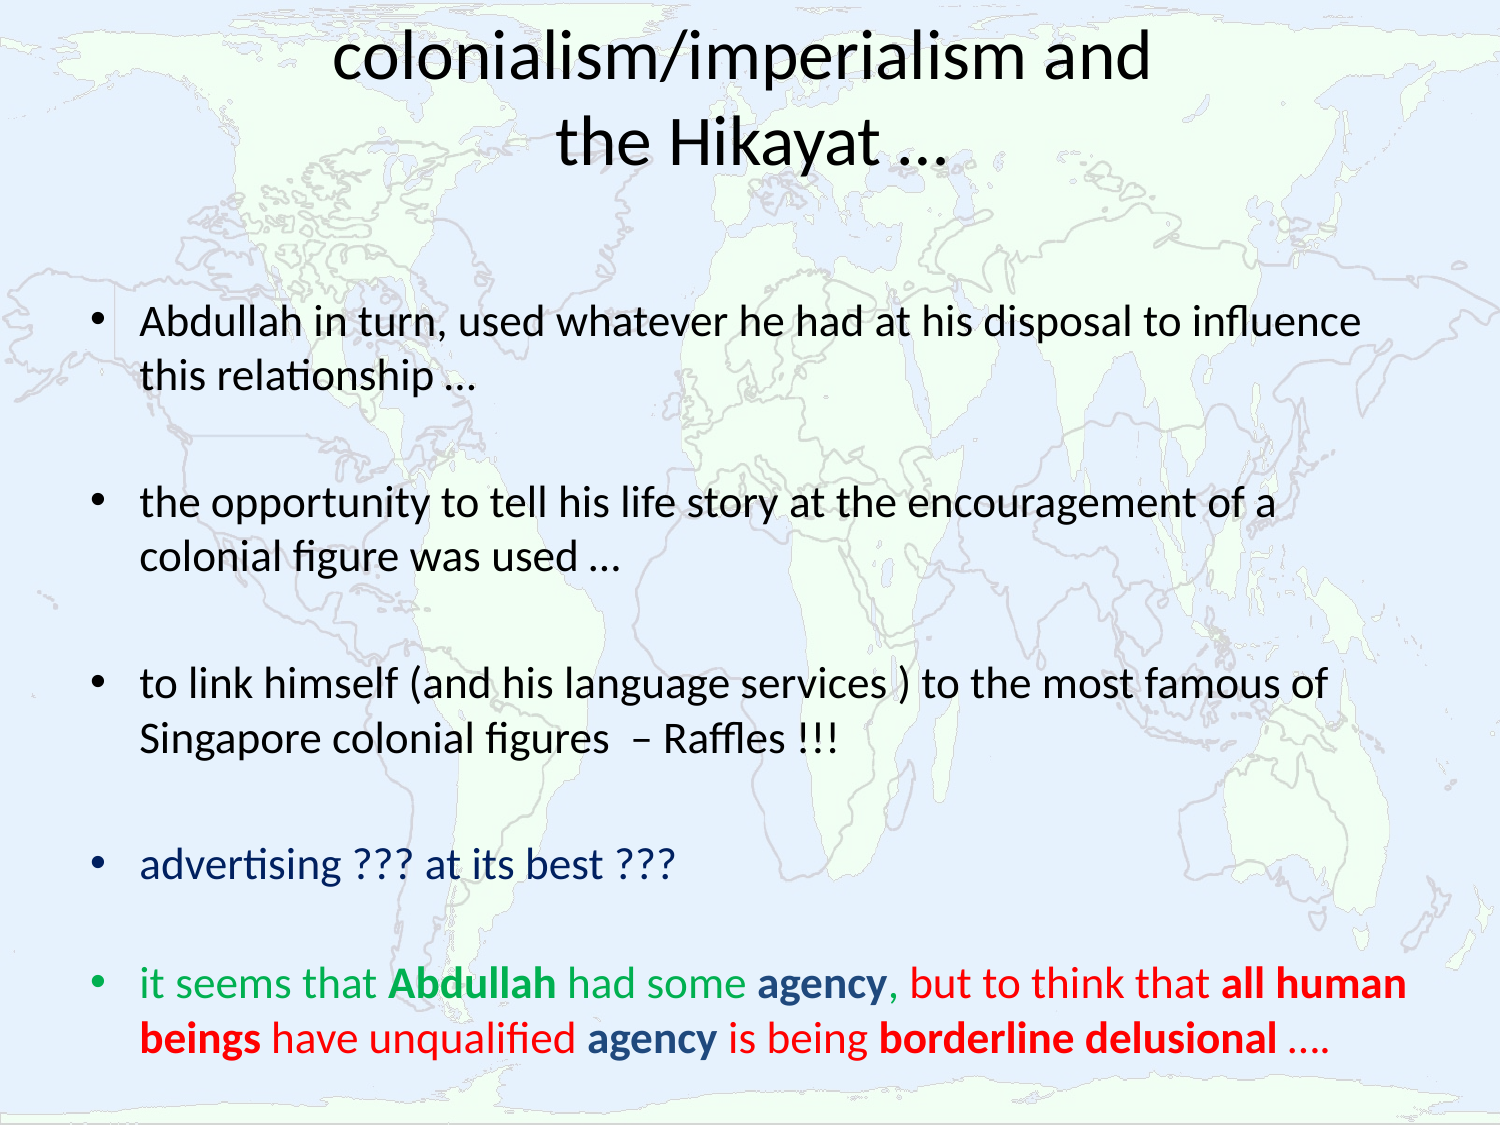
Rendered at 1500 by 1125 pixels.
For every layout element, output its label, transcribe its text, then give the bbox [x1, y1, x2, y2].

title colonialism/imperialism and the Hikayat … [76, 0, 1427, 188]
list Abdullah in turn, used whatever he had at his disposal to influence this relationship … the opportunity to tell his life story at the encouragement of a colonial figure was used … to link himself (and his language services ) to the most famous of Singapore colonial figures – Raffles !!! advertising ??? at its best ??? it seems that Abdullah had some agency, but to think that all human beings have unqualified agency is being borderline delusional …. [75, 219, 1425, 1106]
